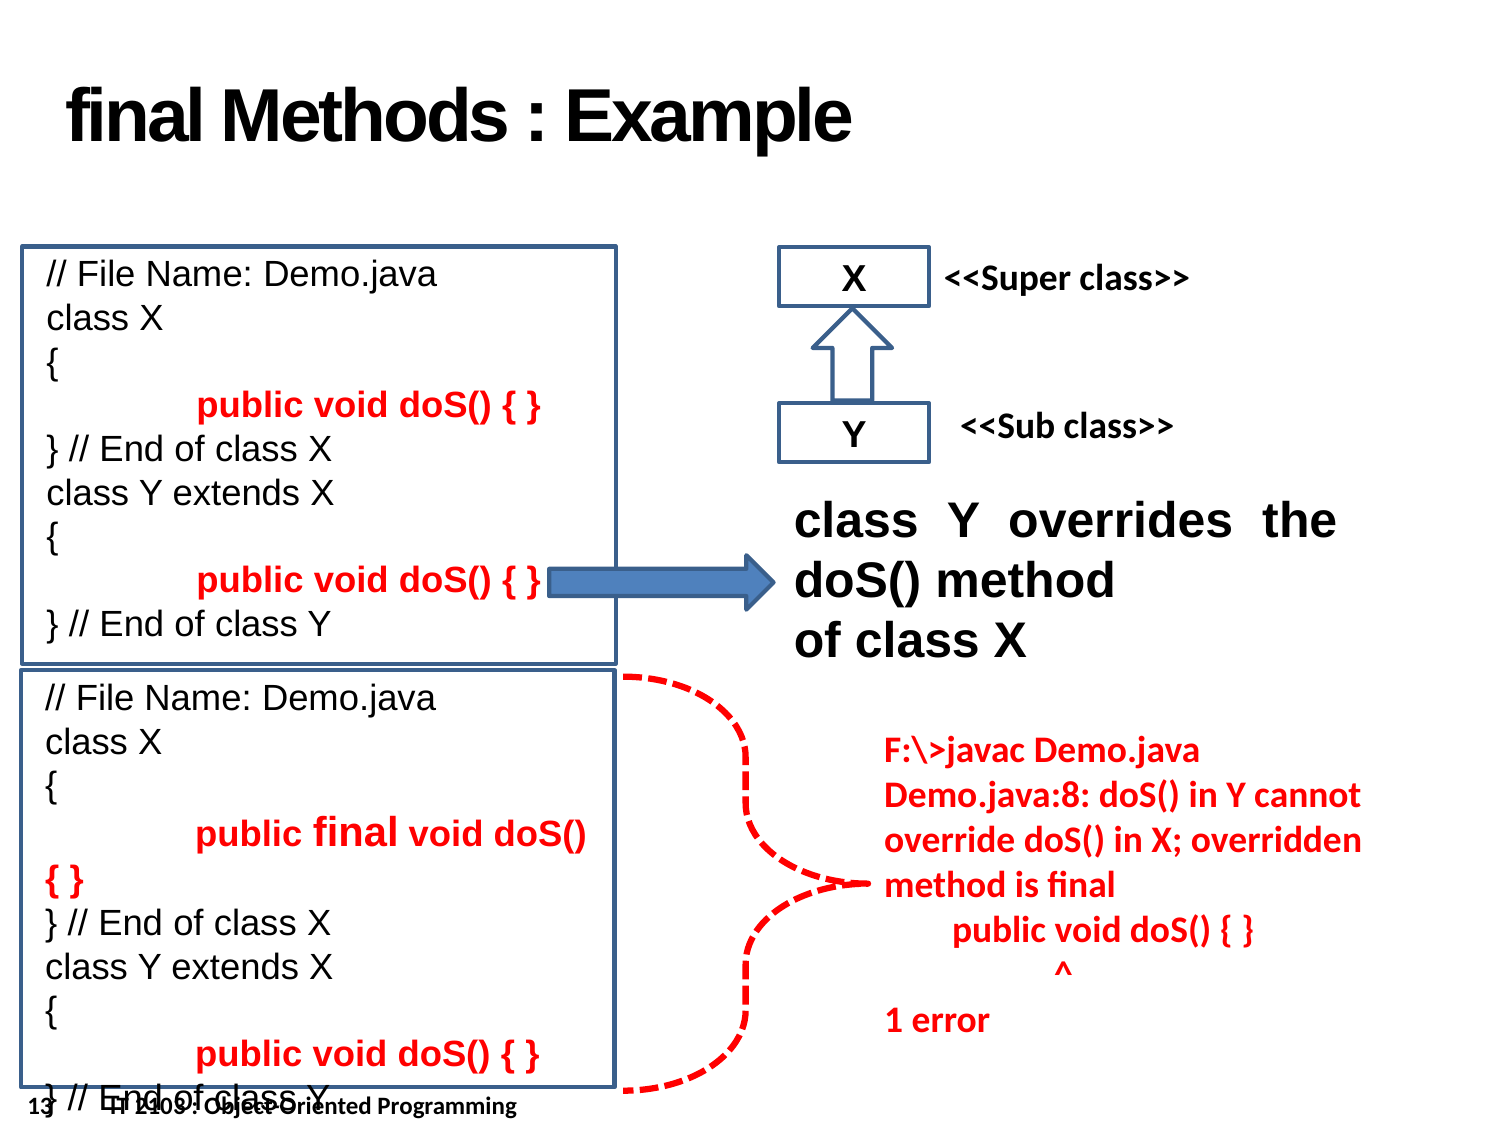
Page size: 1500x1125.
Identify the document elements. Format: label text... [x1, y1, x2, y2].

text_box [627, 675, 869, 1092]
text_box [778, 245, 1206, 463]
text_box [627, 553, 776, 612]
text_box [21, 242, 624, 667]
text_box class Y overrides the doS() method of class X [779, 479, 1353, 675]
list final Methods : Example [50, 24, 1088, 213]
text_box F:\>javac Demo.java Demo.java:8: doS() in Y cannot override doS() in X; overridden method is final public void doS() { } ^ 1 error [869, 717, 1406, 1047]
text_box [20, 666, 623, 1125]
